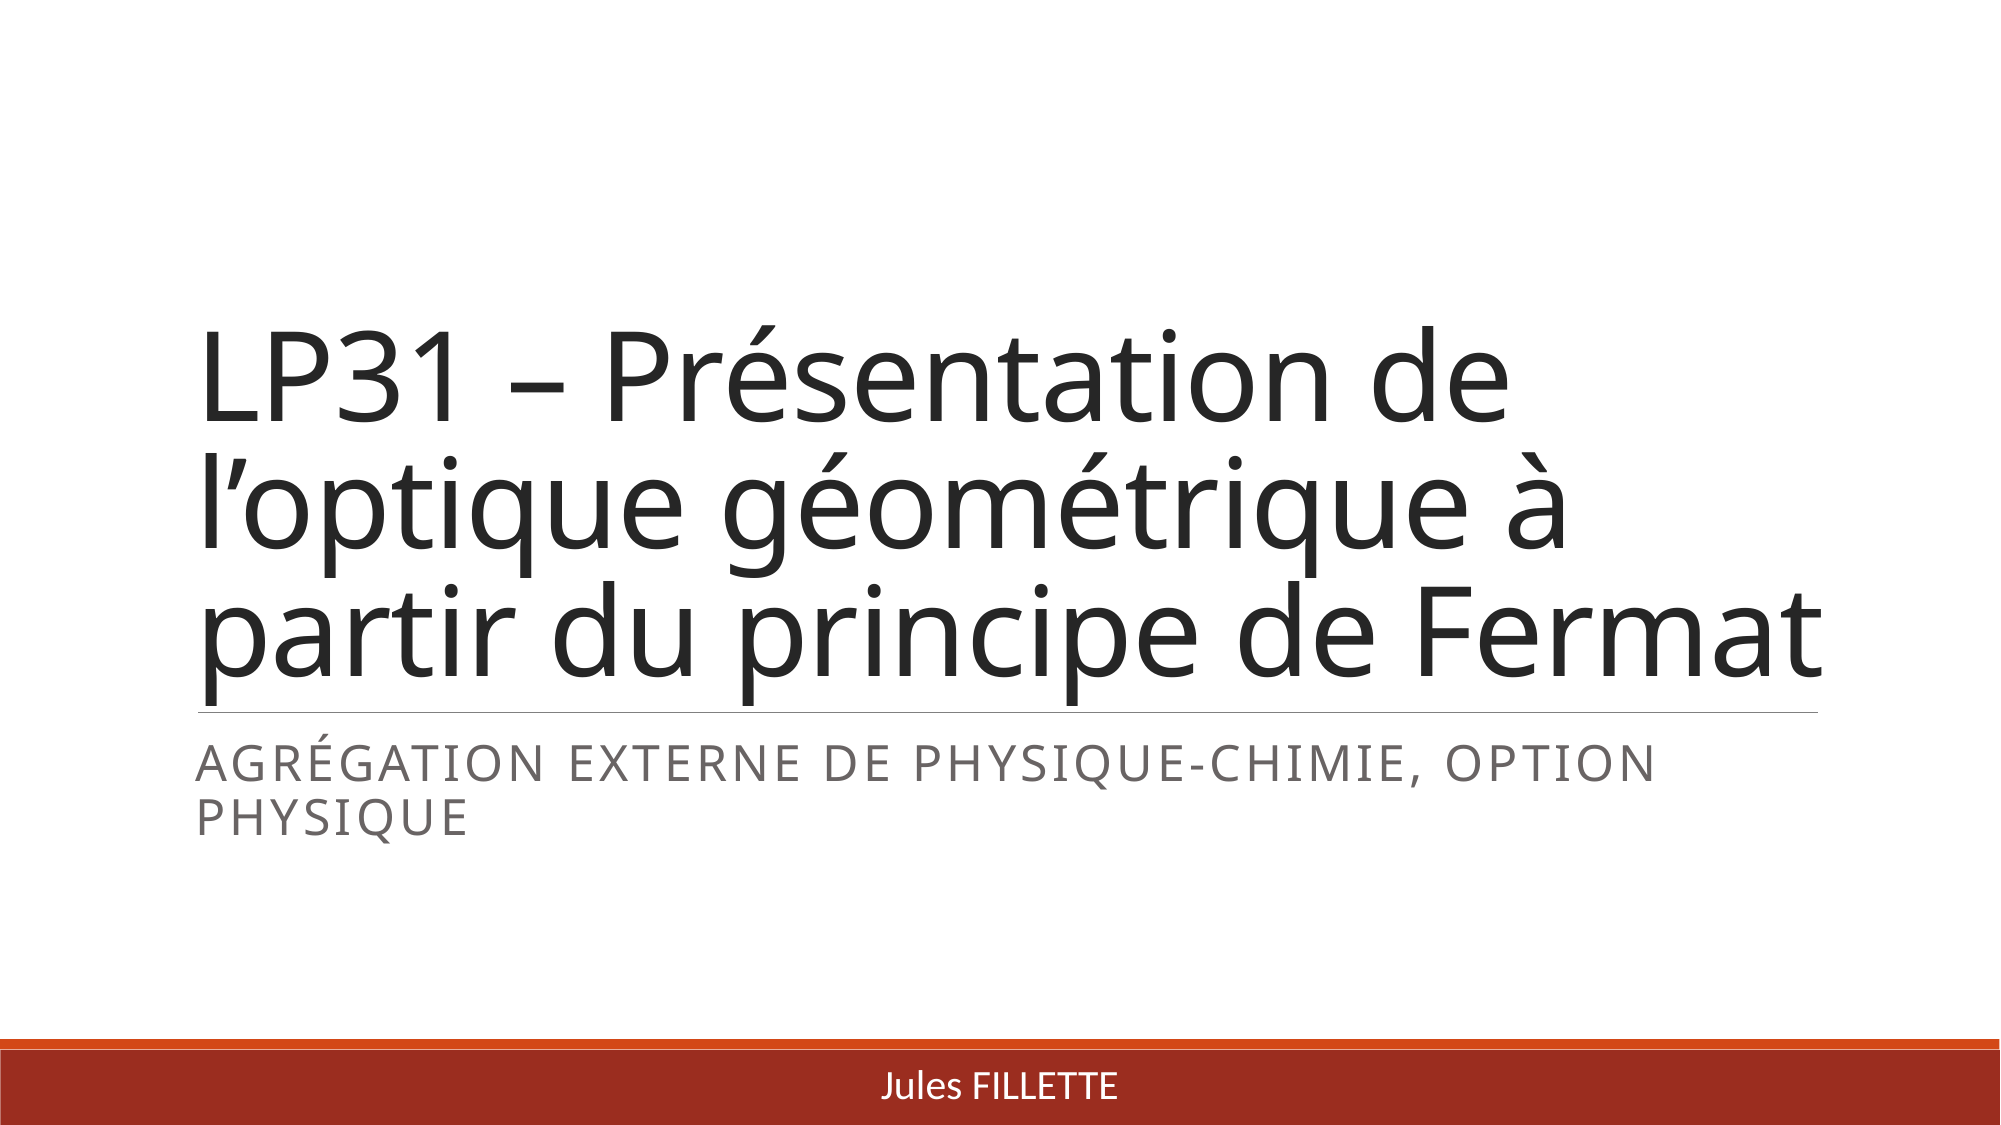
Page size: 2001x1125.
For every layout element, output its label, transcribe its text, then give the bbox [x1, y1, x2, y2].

subtitle Agrégation externe de Physique-chimie, option Physique [180, 730, 1831, 919]
text_box Jules FILLETTE [0, 1050, 2000, 1115]
title LP31 – Présentation de l’optique géométrique à partir du principe de Fermat [180, 124, 1877, 710]
